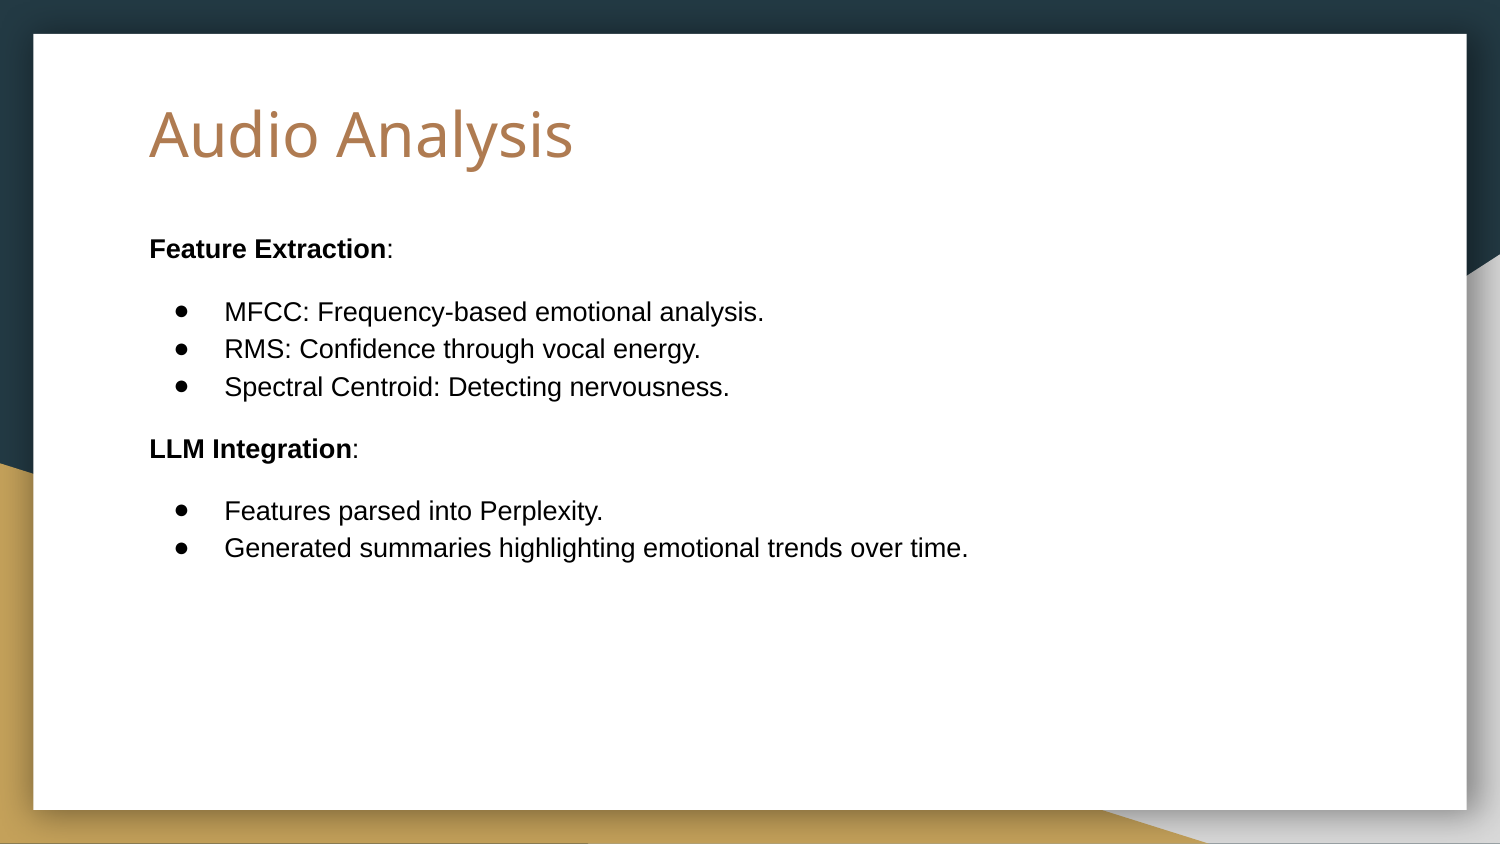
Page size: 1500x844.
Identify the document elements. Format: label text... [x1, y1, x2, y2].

list Feature Extraction: MFCC: Frequency-based emotional analysis. RMS: Confidence through vocal energy. Spectral Centroid: Detecting nervousness. LLM Integration: Features parsed into Perplexity. Generated summaries highlighting emotional trends over time. [134, 212, 1366, 729]
title Audio Analysis [134, 80, 1366, 212]
